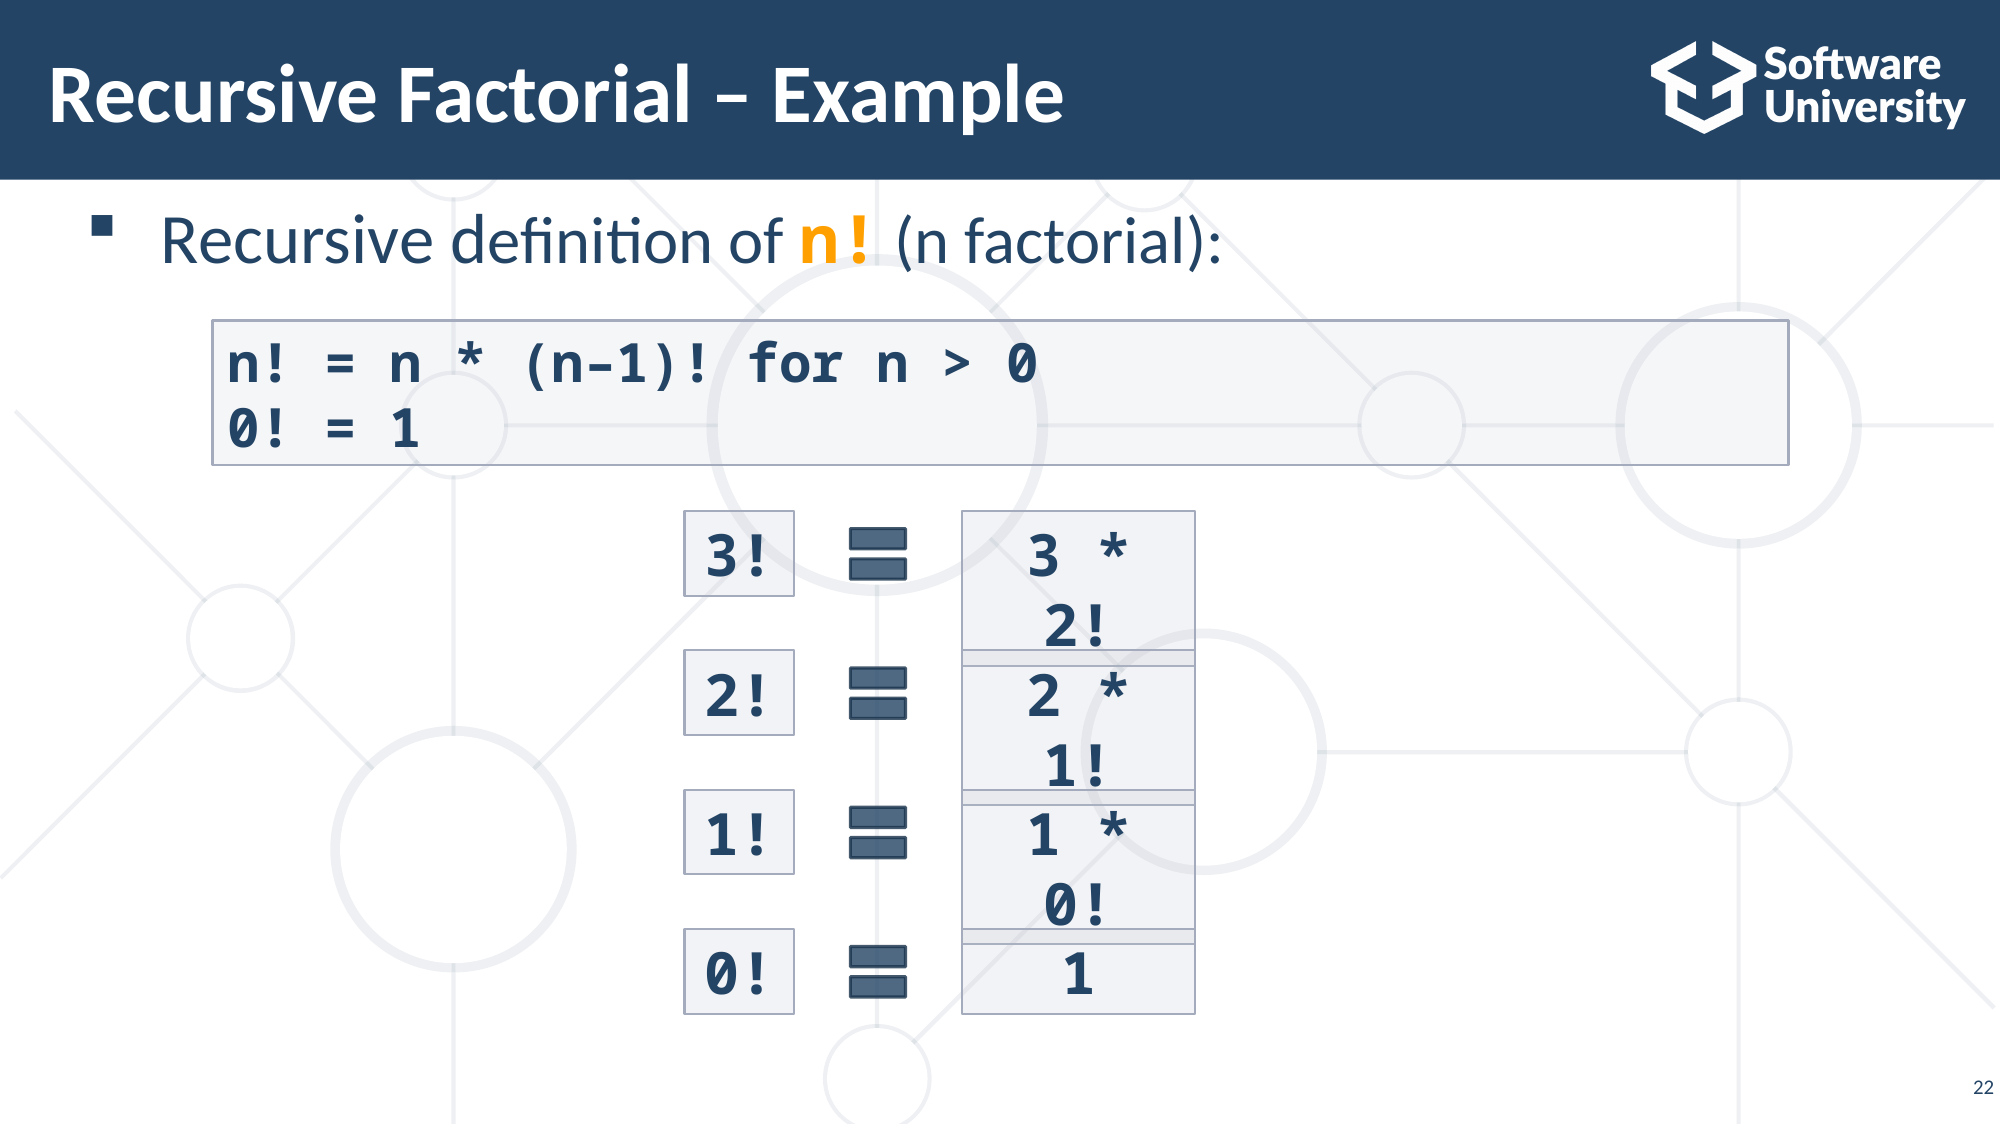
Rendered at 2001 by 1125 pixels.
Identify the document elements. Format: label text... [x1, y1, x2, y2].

text_box 2 * 1! [961, 650, 1196, 789]
text_box 3! [684, 511, 795, 596]
text_box [848, 805, 908, 830]
text_box 0! [684, 928, 795, 1014]
text_box [848, 666, 908, 690]
text_box [848, 975, 908, 999]
text_box 1! [684, 789, 795, 875]
text_box [848, 557, 908, 581]
text_box [848, 835, 908, 860]
text_box [848, 696, 908, 721]
text_box 1 * 0! [961, 789, 1196, 928]
text_box 3 * 2! [961, 510, 1196, 650]
list Recursive definition of n! (n factorial): [31, 196, 1970, 1050]
text_box [848, 527, 908, 551]
text_box 1 [961, 928, 1196, 1014]
title Recursive Factorial – Example [31, 16, 1591, 162]
text_box [848, 944, 908, 969]
slide_number 22 [1929, 1070, 2000, 1103]
text_box n! = n * (n–1)! for n > 0 0! = 1 [212, 320, 1789, 466]
picture [1651, 41, 1966, 134]
text_box 2! [684, 650, 795, 736]
